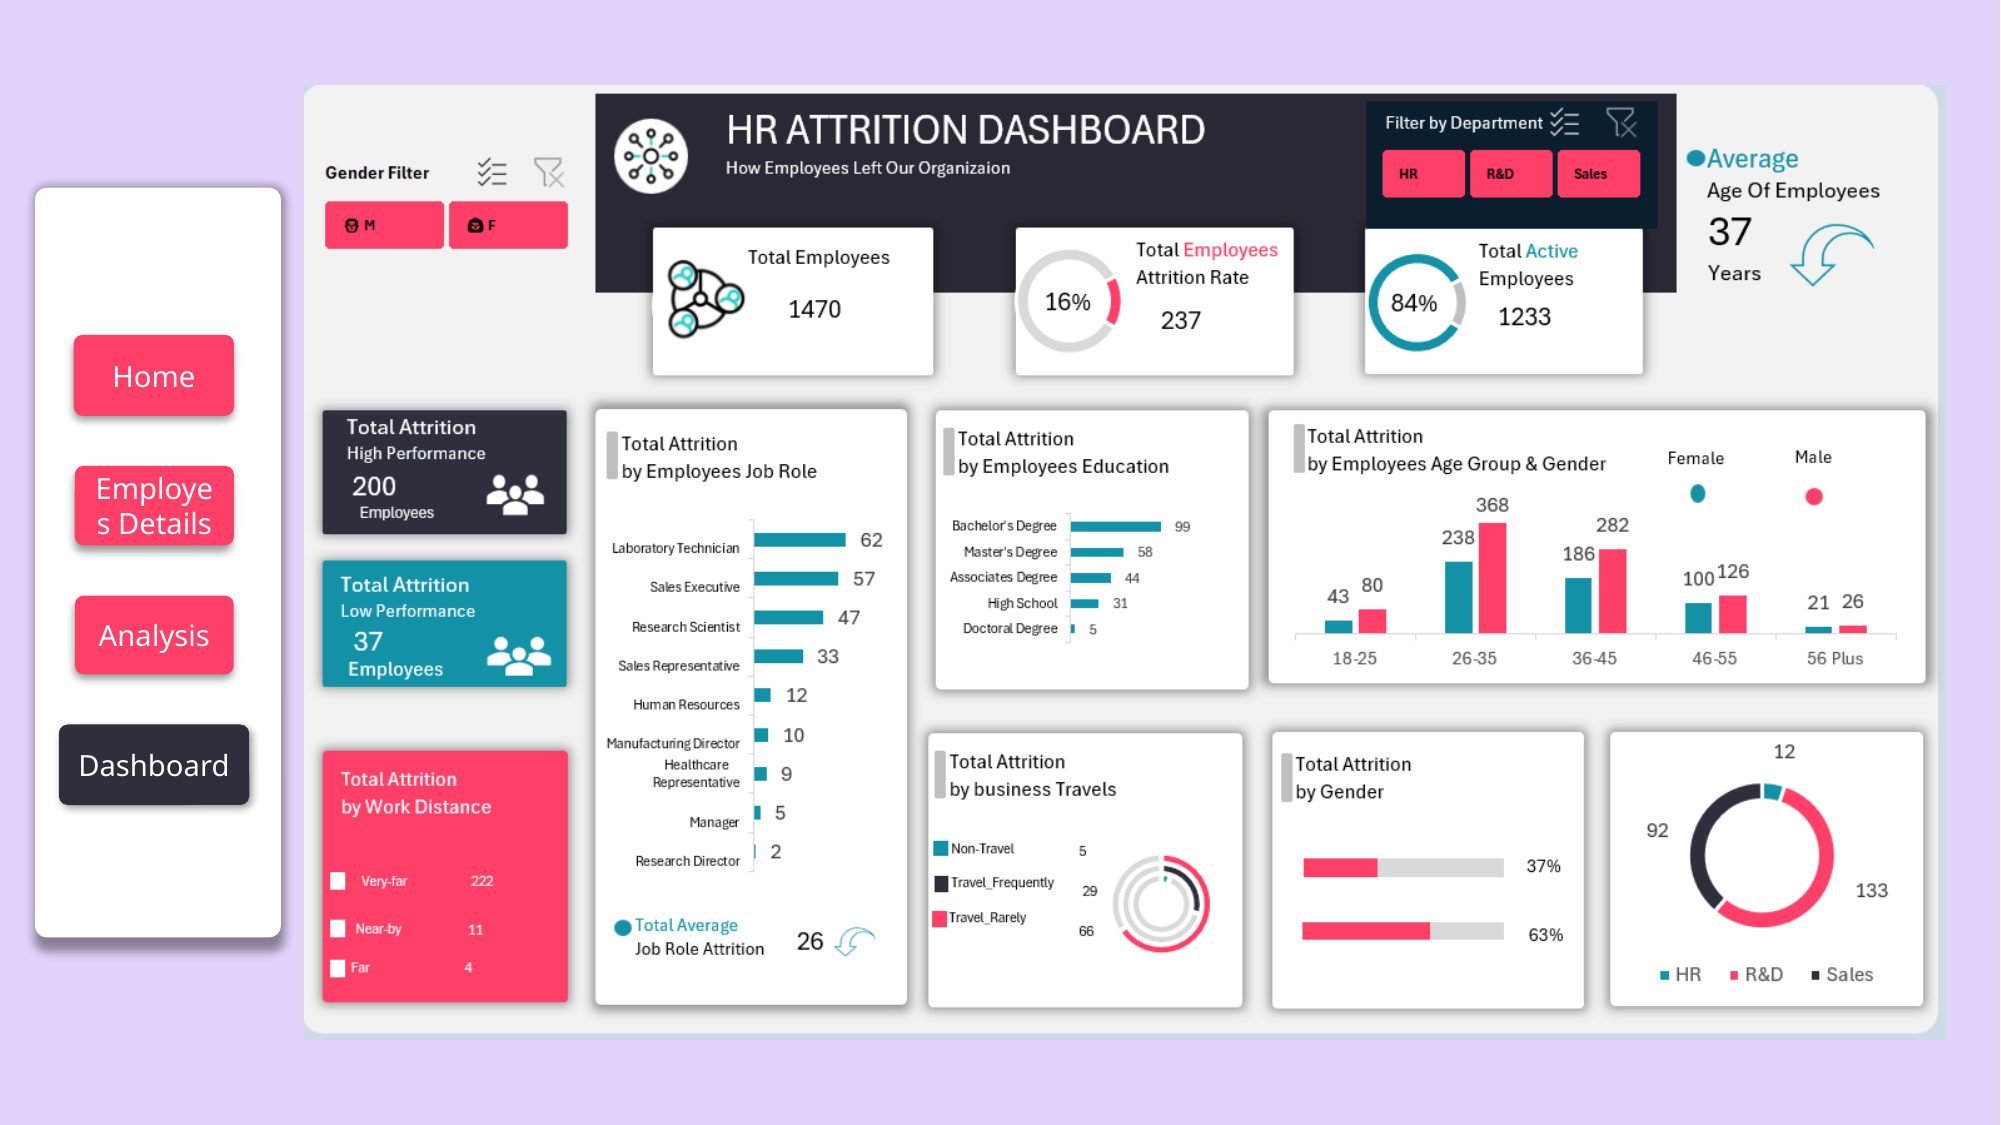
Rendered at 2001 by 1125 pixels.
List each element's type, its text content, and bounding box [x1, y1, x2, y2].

picture [304, 84, 1947, 1040]
text_box Employes Details [73, 464, 236, 547]
text_box Analysis [73, 594, 236, 676]
text_box Dashboard [57, 722, 251, 807]
text_box [33, 186, 283, 940]
text_box Home [72, 333, 236, 418]
